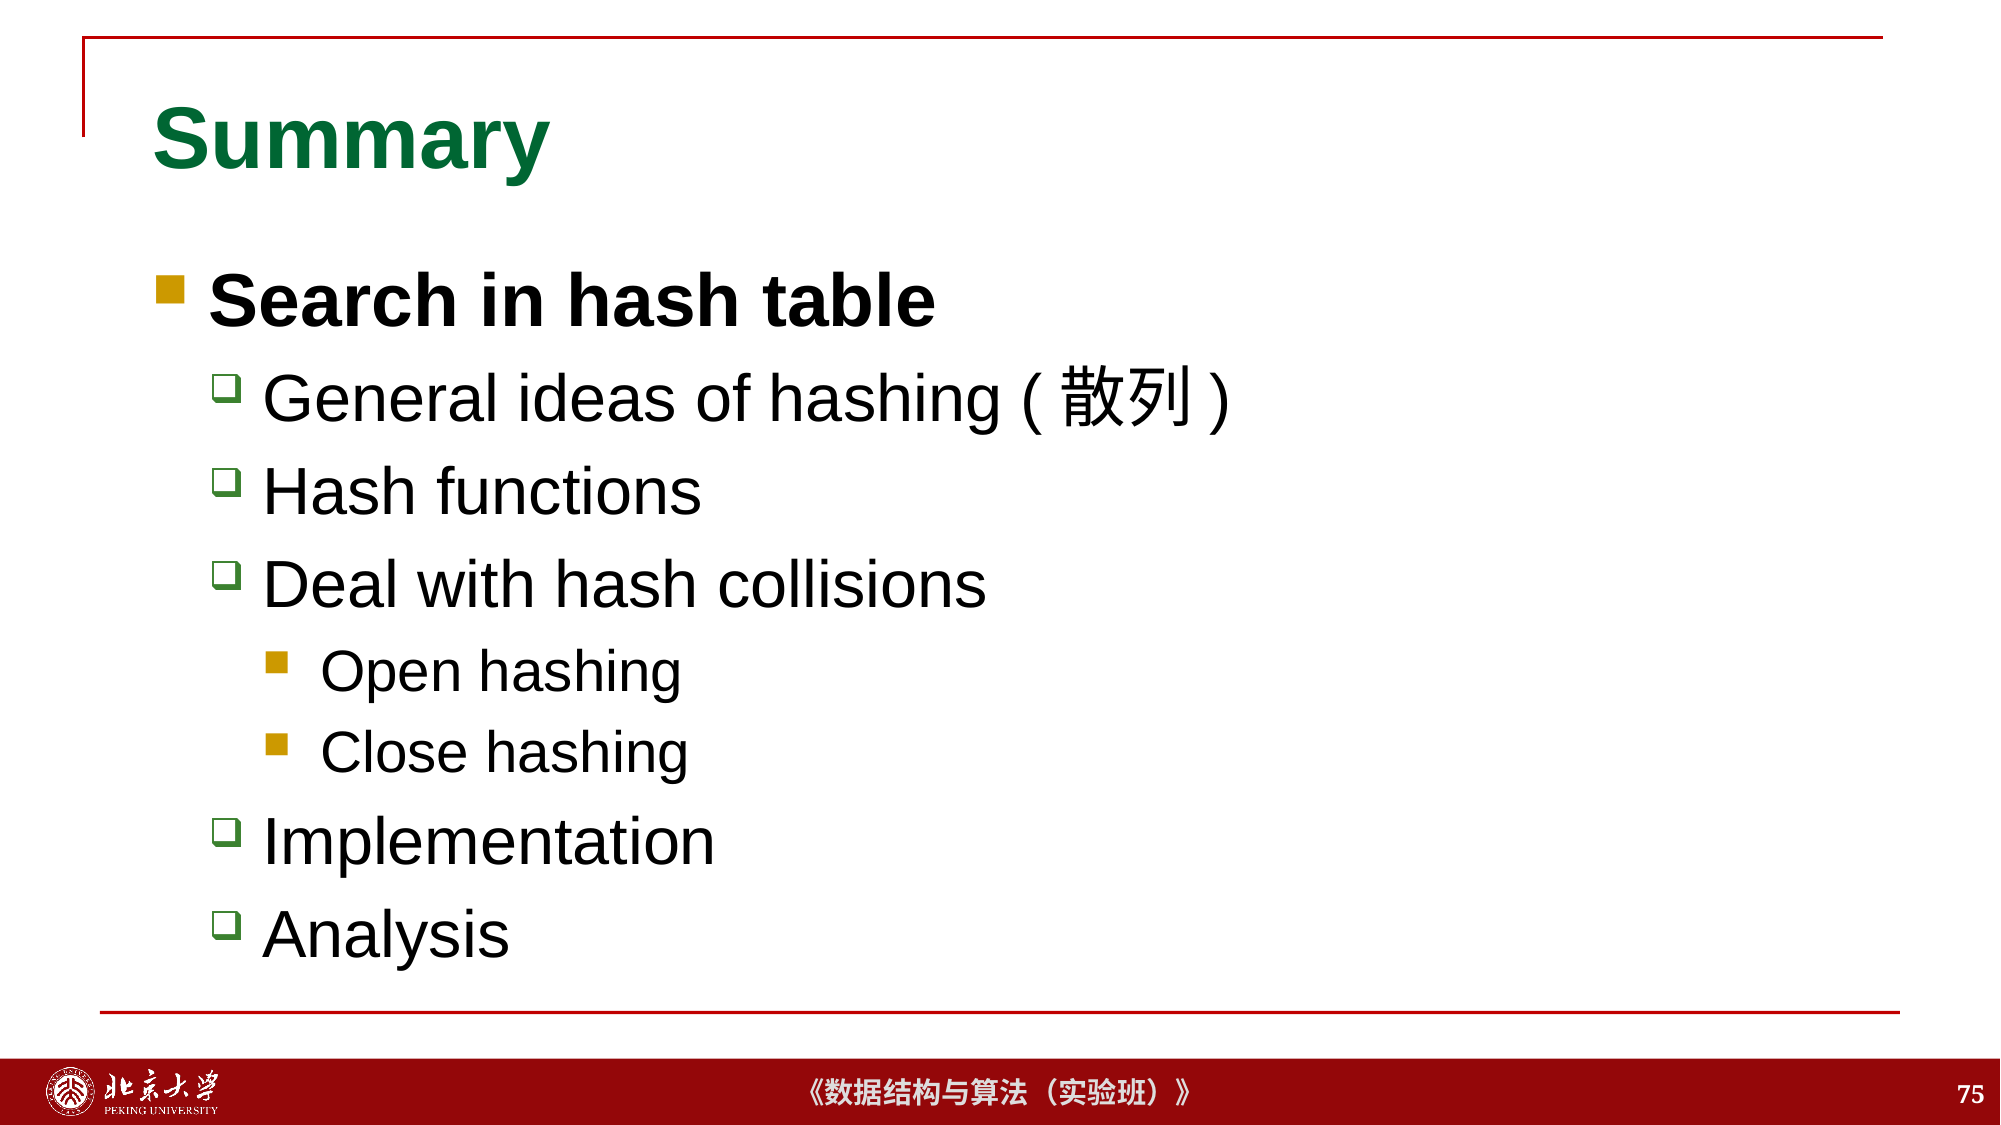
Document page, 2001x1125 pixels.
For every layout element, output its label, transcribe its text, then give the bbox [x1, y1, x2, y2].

slide_number 75 [1550, 1065, 2000, 1125]
title Summary [137, 59, 1863, 209]
list Search in hash table General ideas of hashing (散列) Hash functions Deal with hash collisions Open hashing Close hashing Implementation Analysis [137, 243, 1863, 1017]
picture [46, 1067, 218, 1116]
